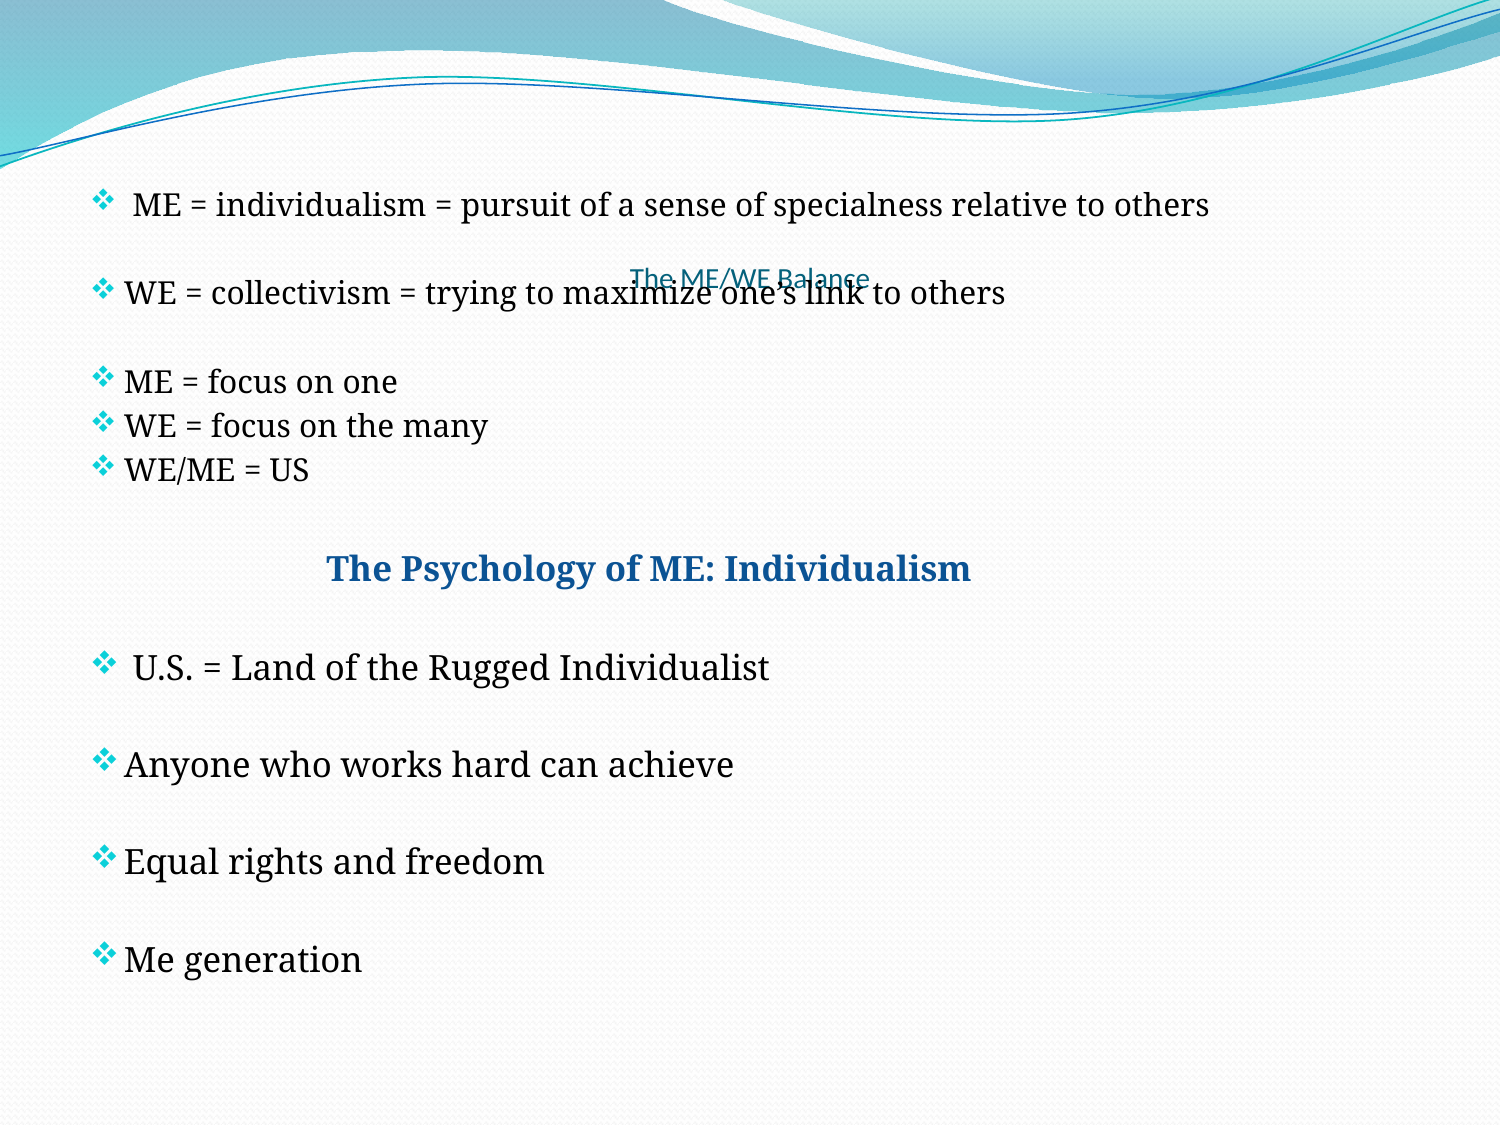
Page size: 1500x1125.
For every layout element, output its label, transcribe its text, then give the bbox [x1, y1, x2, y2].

list ME = individualism = pursuit of a sense of specialness relative to others WE = collectivism = trying to maximize one’s link to others ME = focus on one WE = focus on the many WE/ME = US The Psychology of ME: Individualism U.S. = Land of the Rugged Individualist Anyone who works hard can achieve Equal rights and freedom Me generation [75, 177, 1425, 997]
